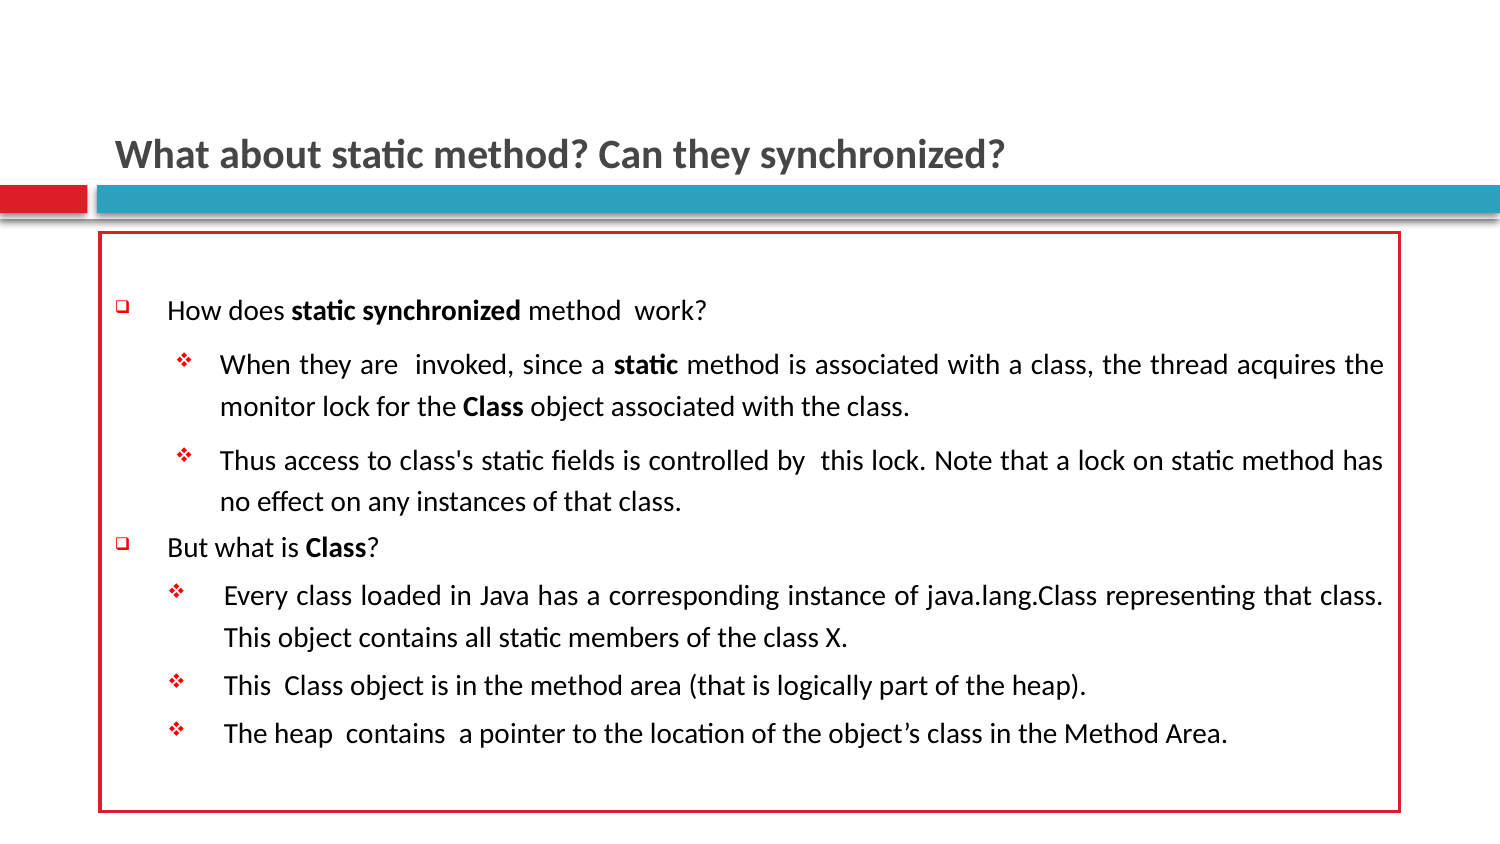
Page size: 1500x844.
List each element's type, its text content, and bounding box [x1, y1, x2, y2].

list How does static synchronized method work? When they are invoked, since a static method is associated with a class, the thread acquires the monitor lock for the Class object associated with the class. Thus access to class's static fields is controlled by this lock. Note that a lock on static method has no effect on any instances of that class. But what is Class? Every class loaded in Java has a corresponding instance of java.lang.Class representing that class. This object contains all static members of the class X. This Class object is in the method area (that is logically part of the heap). The heap contains a pointer to the location of the object’s class in the Method Area. [98, 231, 1401, 813]
title What about static method? Can they synchronized? [99, 18, 1500, 185]
